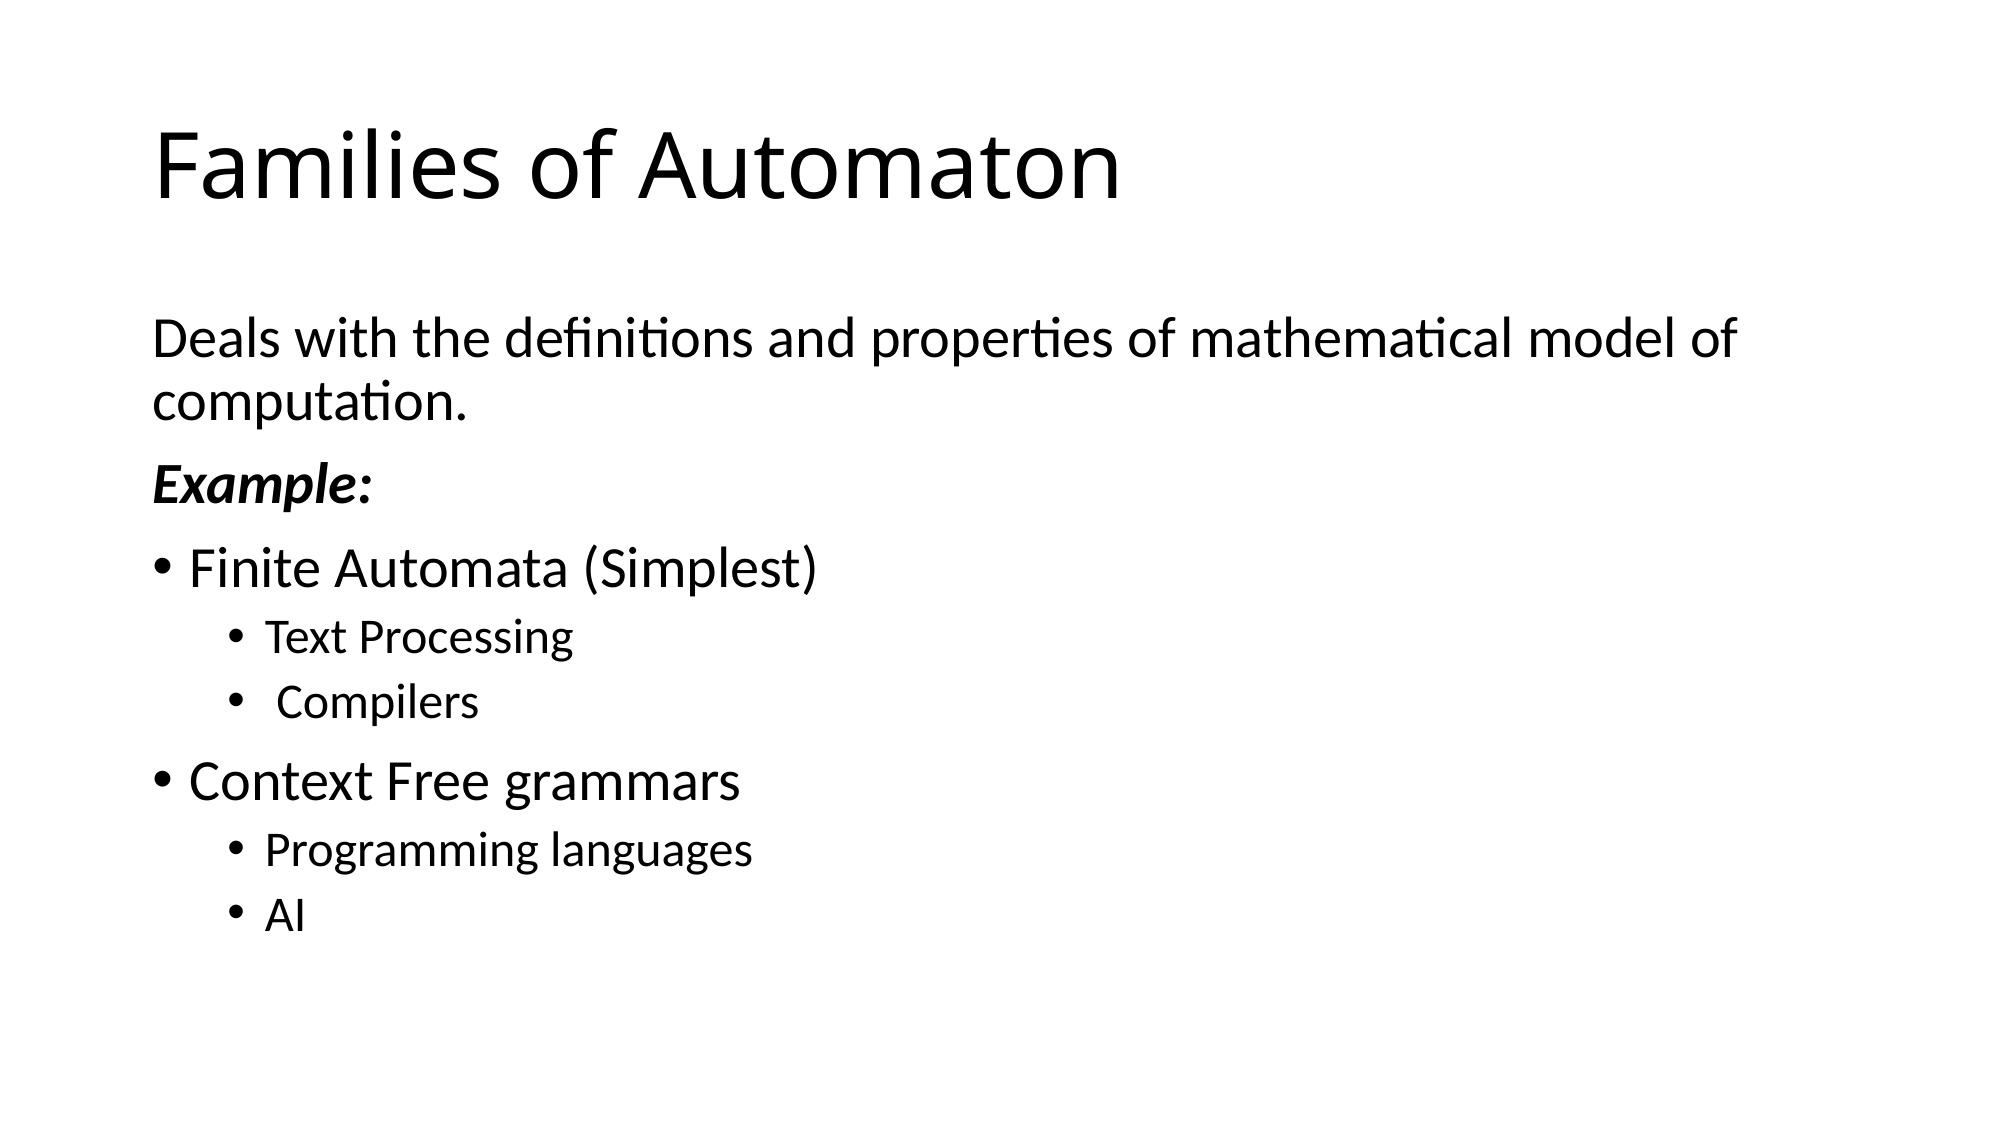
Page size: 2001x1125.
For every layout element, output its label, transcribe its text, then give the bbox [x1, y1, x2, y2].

title Families of Automaton [137, 59, 1863, 278]
list Deals with the definitions and properties of mathematical model of computation. Example: Finite Automata (Simplest) Text Processing Compilers Context Free grammars Programming languages AI [137, 299, 1863, 1014]
